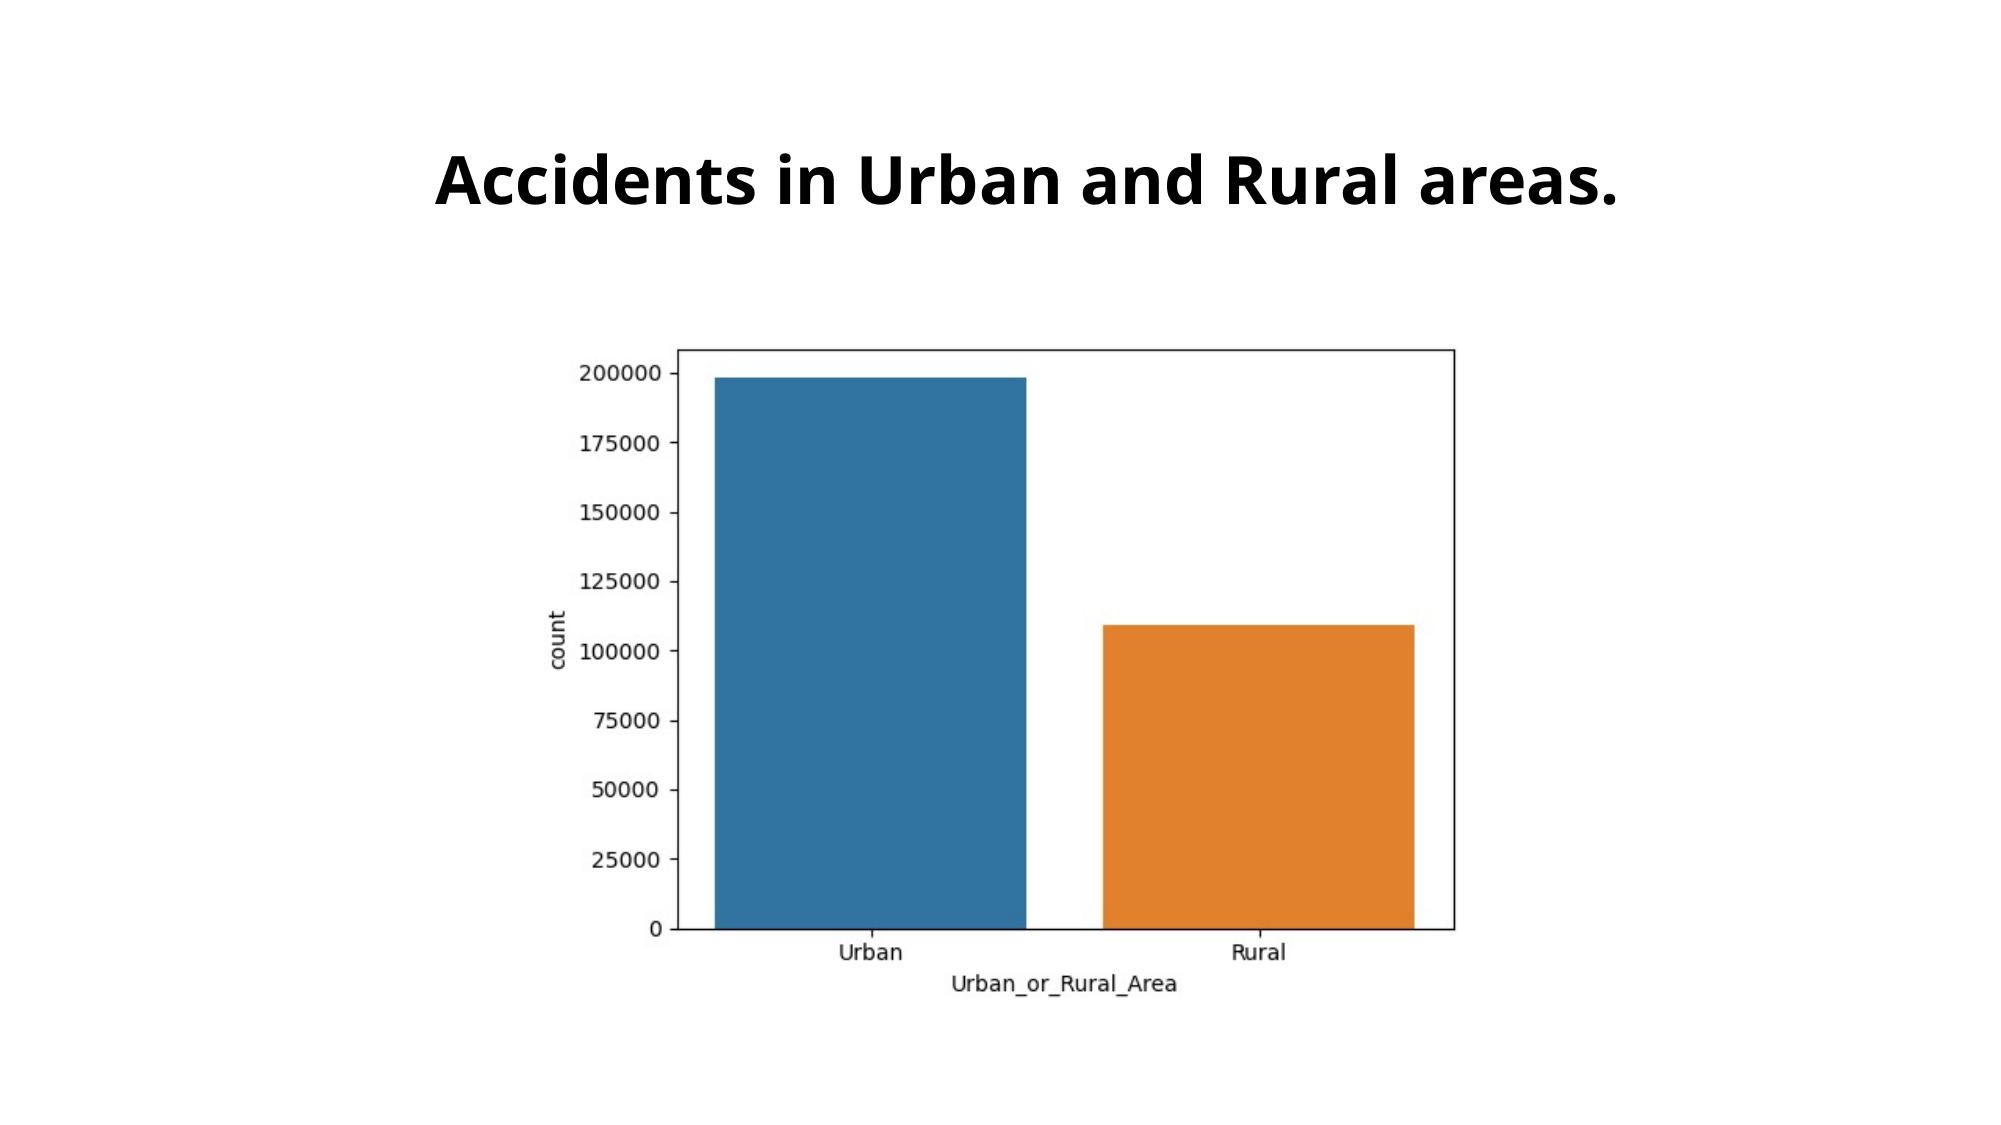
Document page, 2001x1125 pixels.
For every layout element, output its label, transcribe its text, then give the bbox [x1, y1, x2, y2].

title Accidents in Urban and Rural areas. [420, 65, 1884, 290]
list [532, 334, 1468, 1012]
